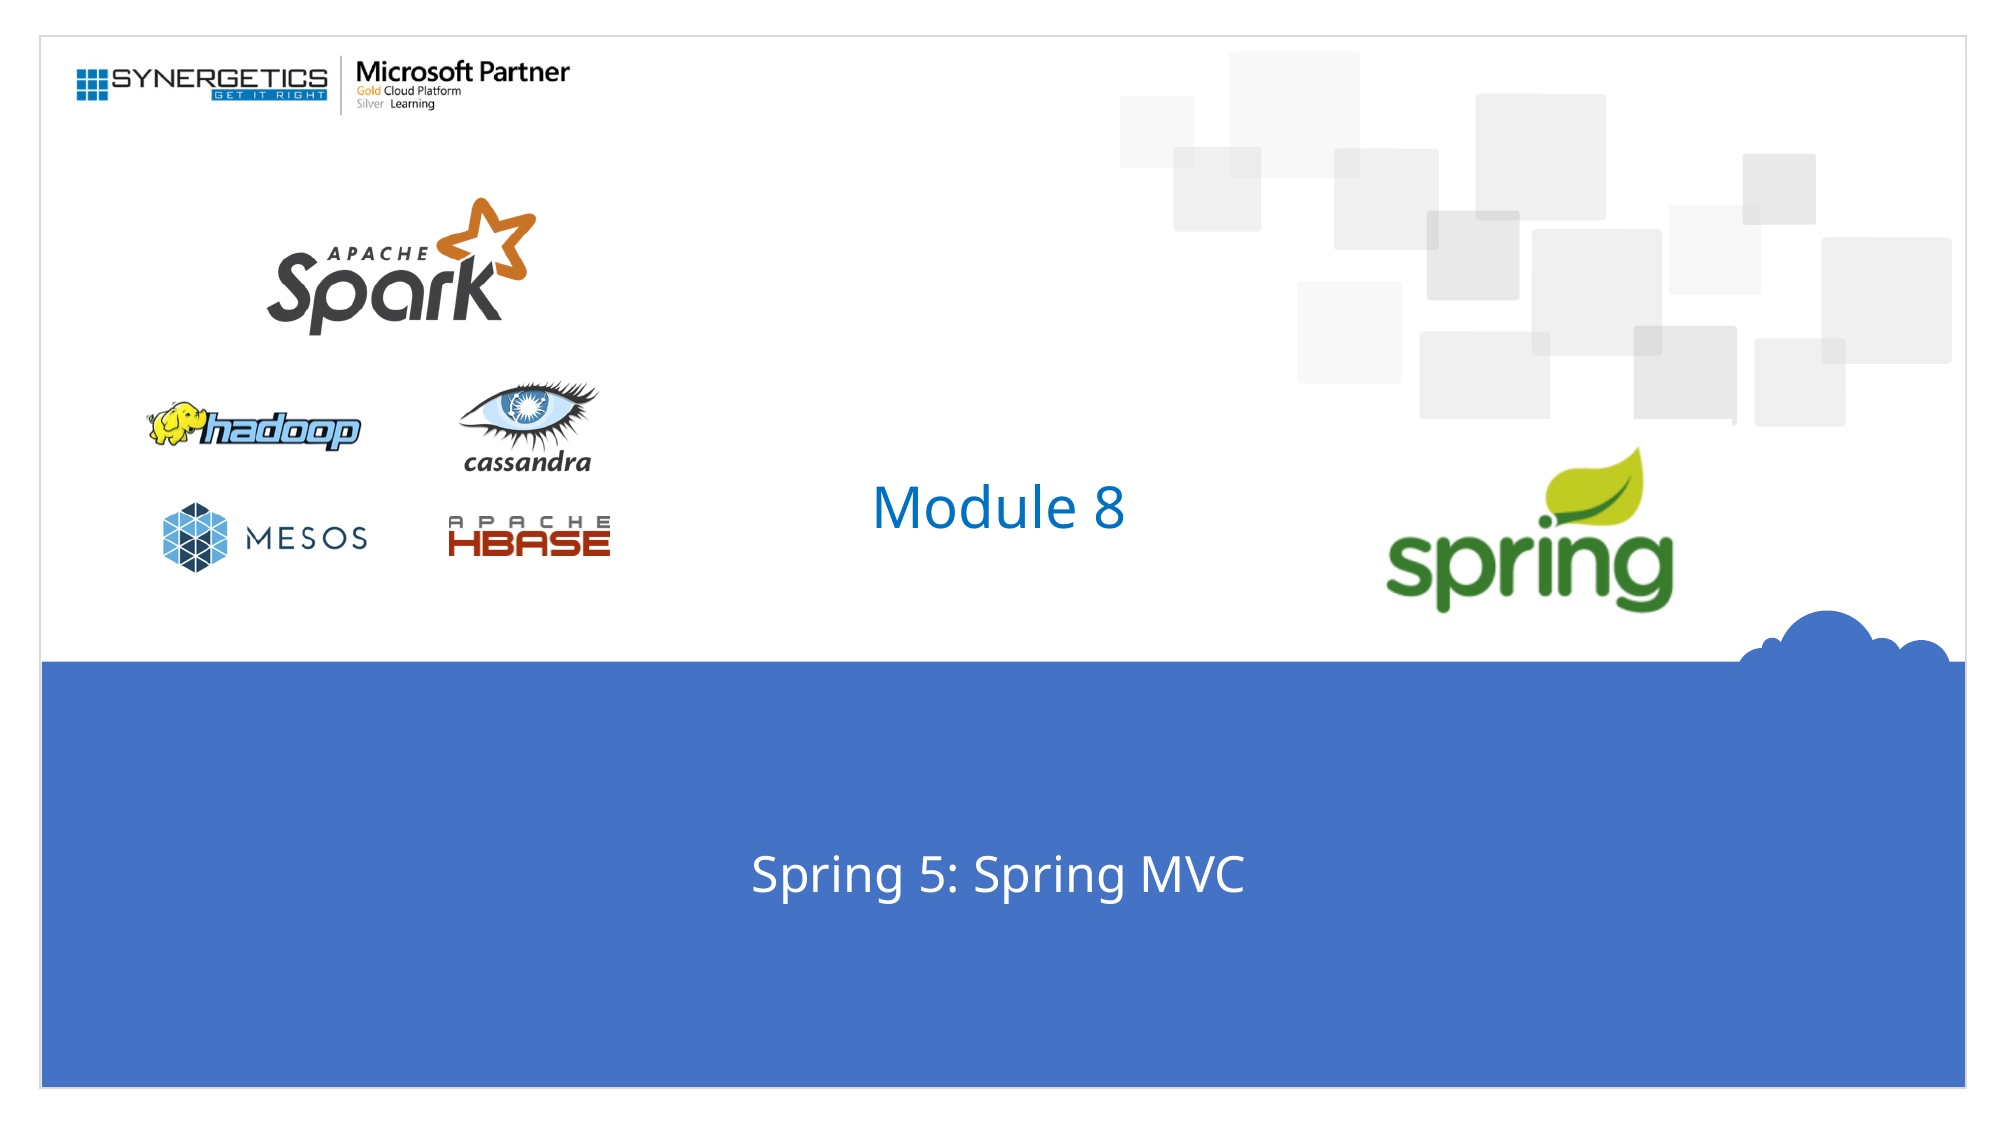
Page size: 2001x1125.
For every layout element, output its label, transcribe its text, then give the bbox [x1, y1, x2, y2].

picture [110, 182, 644, 591]
picture [64, 48, 588, 120]
title Module 8 [136, 280, 1862, 656]
list Spring 5: Spring MVC [136, 752, 1862, 999]
picture [1328, 419, 1732, 656]
